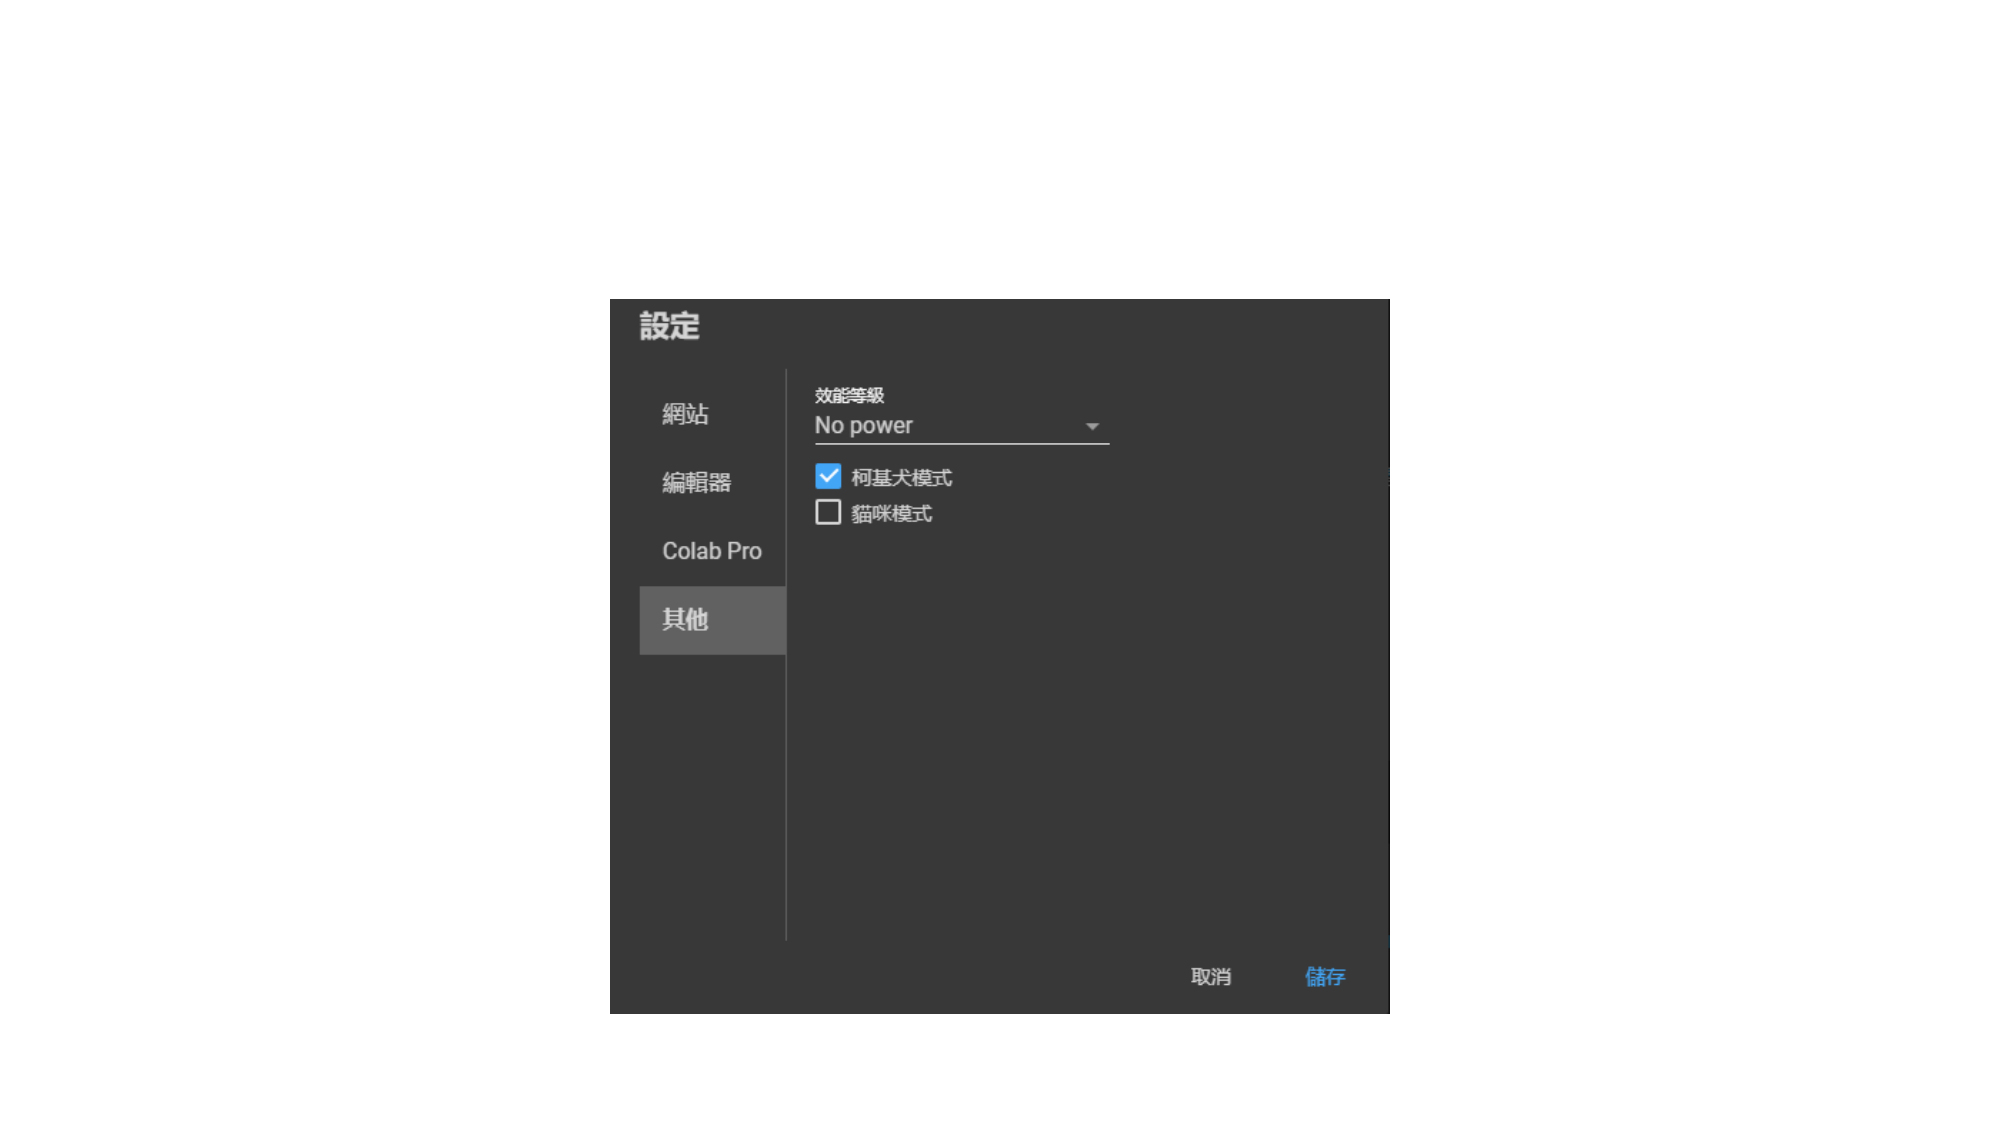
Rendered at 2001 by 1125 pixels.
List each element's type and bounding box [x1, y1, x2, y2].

list [610, 299, 1390, 1014]
